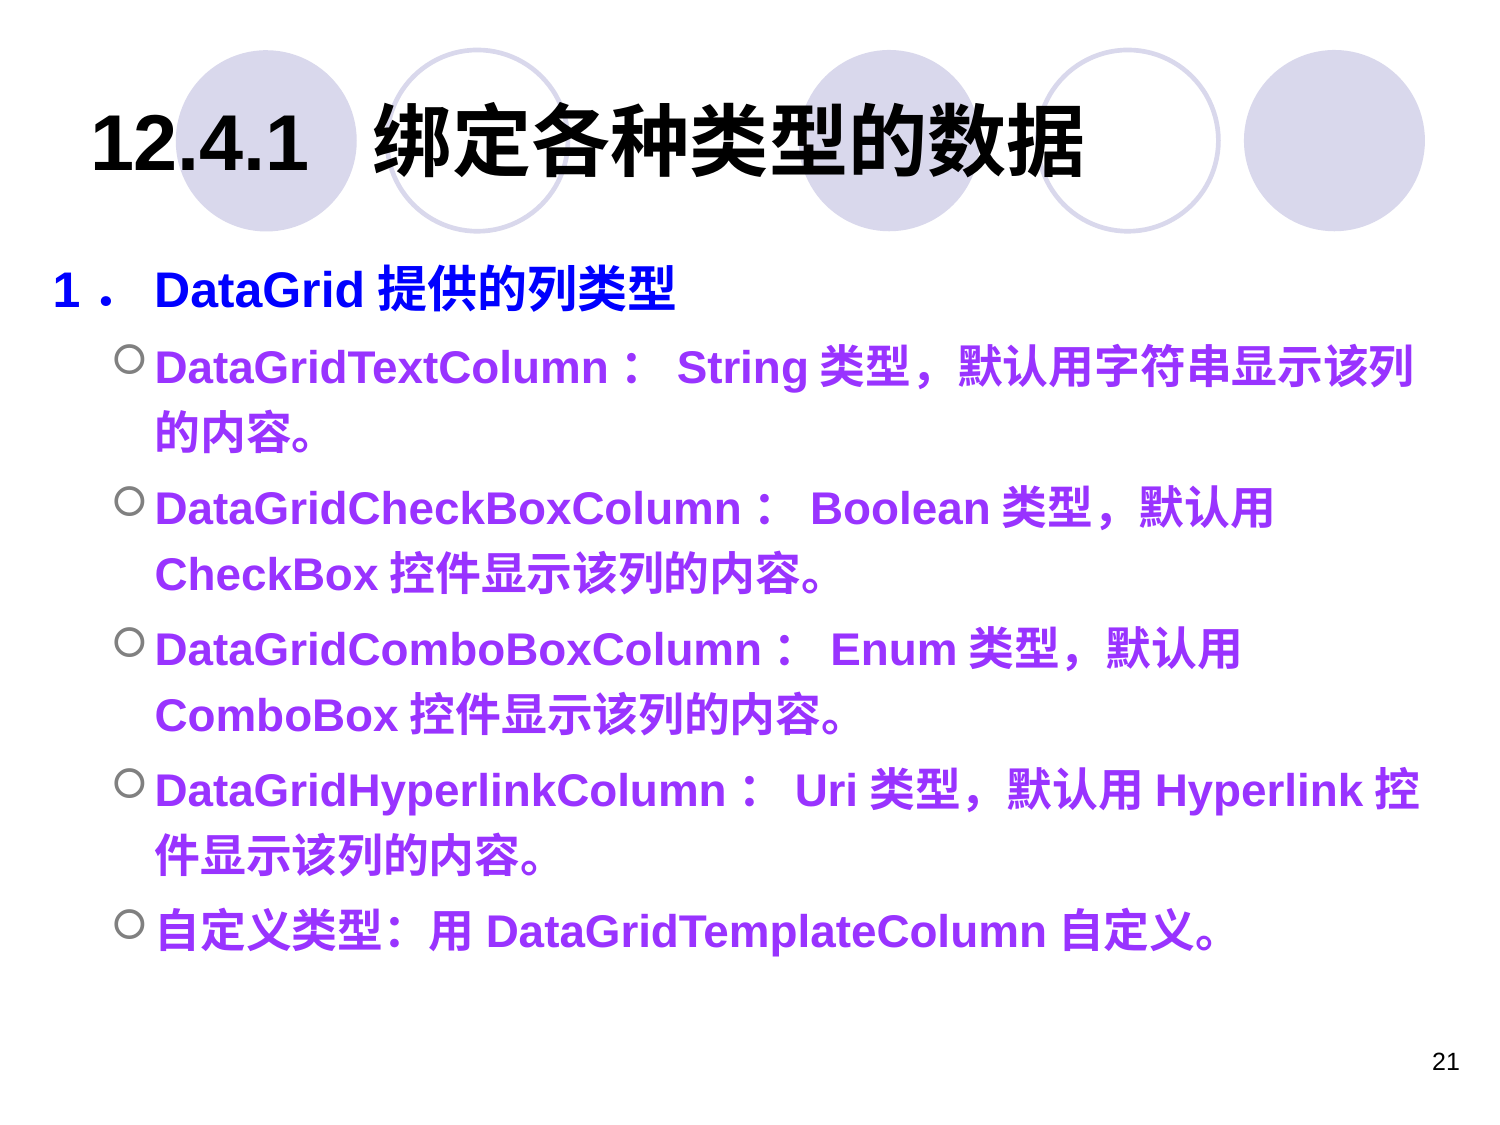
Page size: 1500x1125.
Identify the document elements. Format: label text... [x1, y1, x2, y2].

list 1．DataGrid提供的列类型 DataGridTextColumn：String类型，默认用字符串显示该列的内容。 DataGridCheckBoxColumn：Boolean类型，默认用CheckBox控件显示该列的内容。 DataGridComboBoxColumn：Enum类型，默认用ComboBox控件显示该列的内容。 DataGridHyperlinkColumn：Uri类型，默认用Hyperlink控件显示该列的内容。 自定义类型：用DataGridTemplateColumn自定义。 [37, 237, 1475, 1038]
title 12.4.1 绑定各种类型的数据 [75, 45, 1425, 233]
slide_number 21 [1124, 1037, 1476, 1113]
